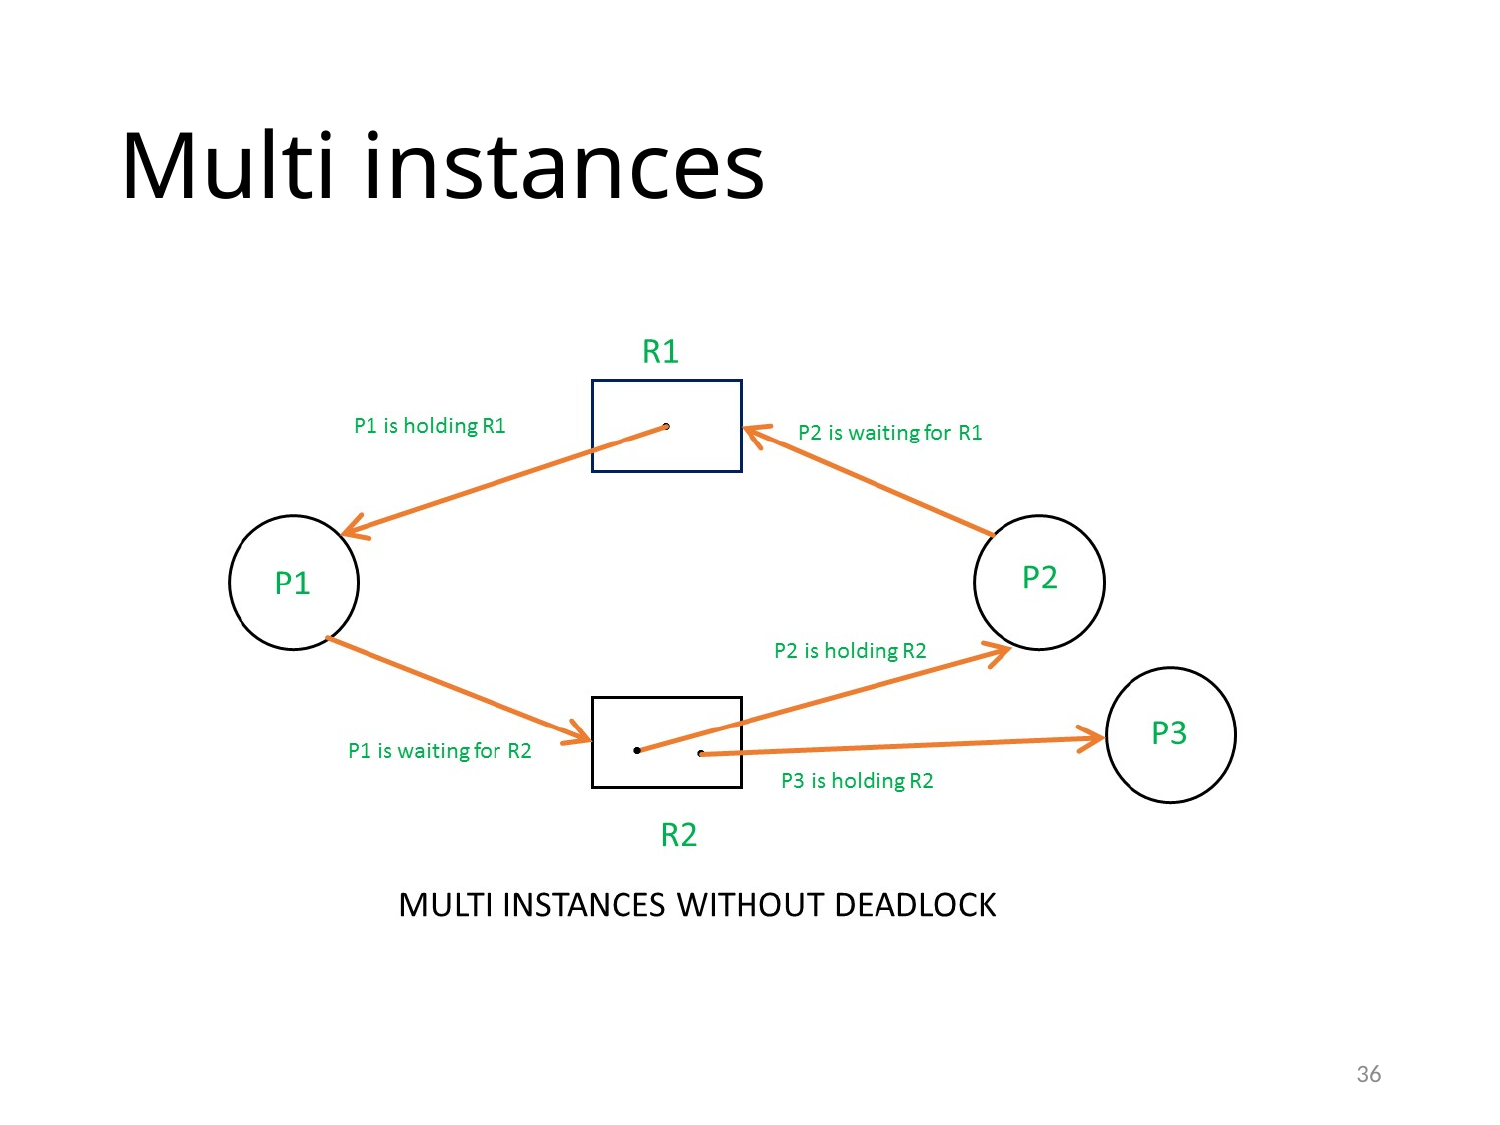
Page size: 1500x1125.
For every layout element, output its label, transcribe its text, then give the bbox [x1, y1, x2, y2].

title Multi instances [103, 59, 1397, 278]
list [115, 299, 1385, 1014]
slide_number 36 [1059, 1042, 1397, 1103]
